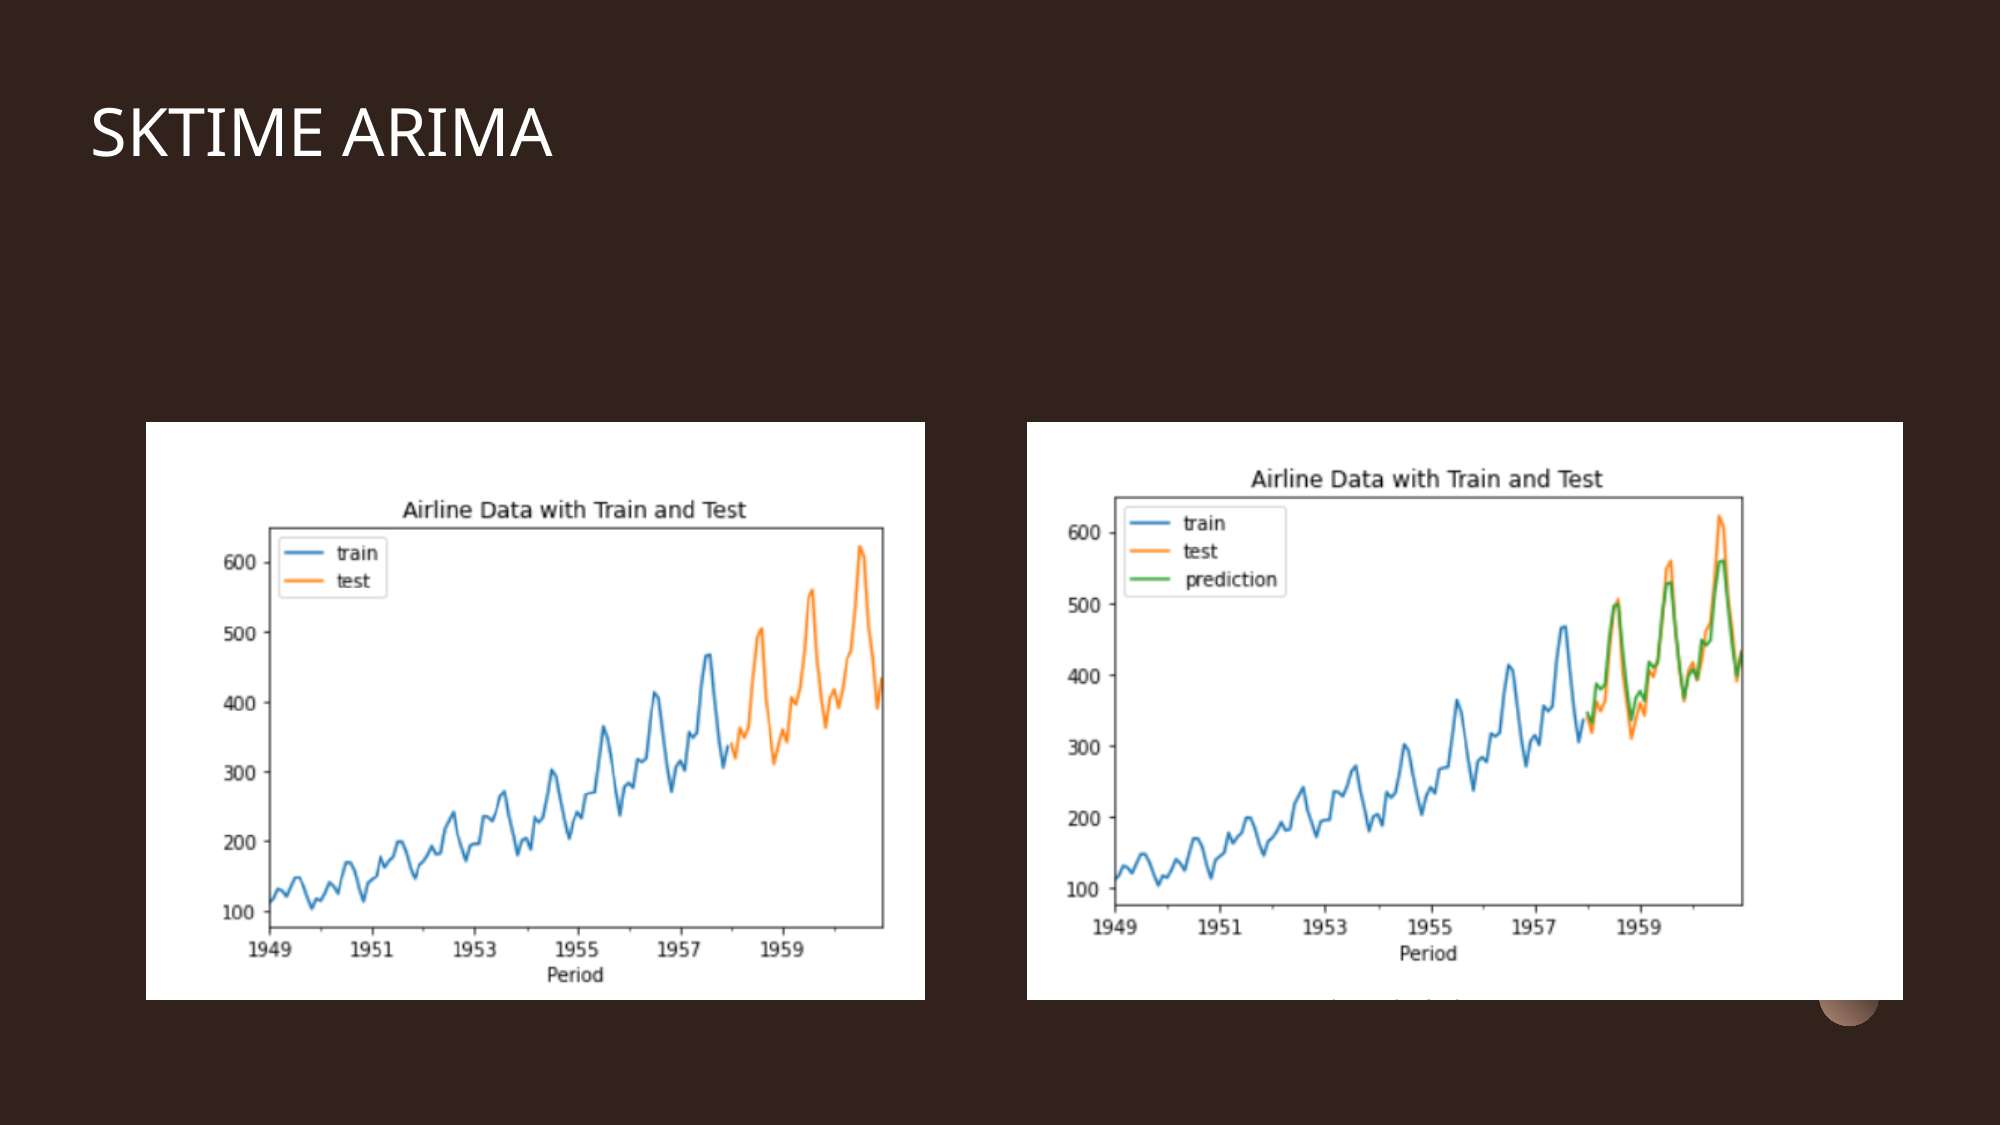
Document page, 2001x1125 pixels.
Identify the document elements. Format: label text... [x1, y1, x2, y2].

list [146, 422, 925, 1000]
title SKTIME ARIMA [90, 90, 1911, 309]
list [1027, 422, 1903, 1000]
